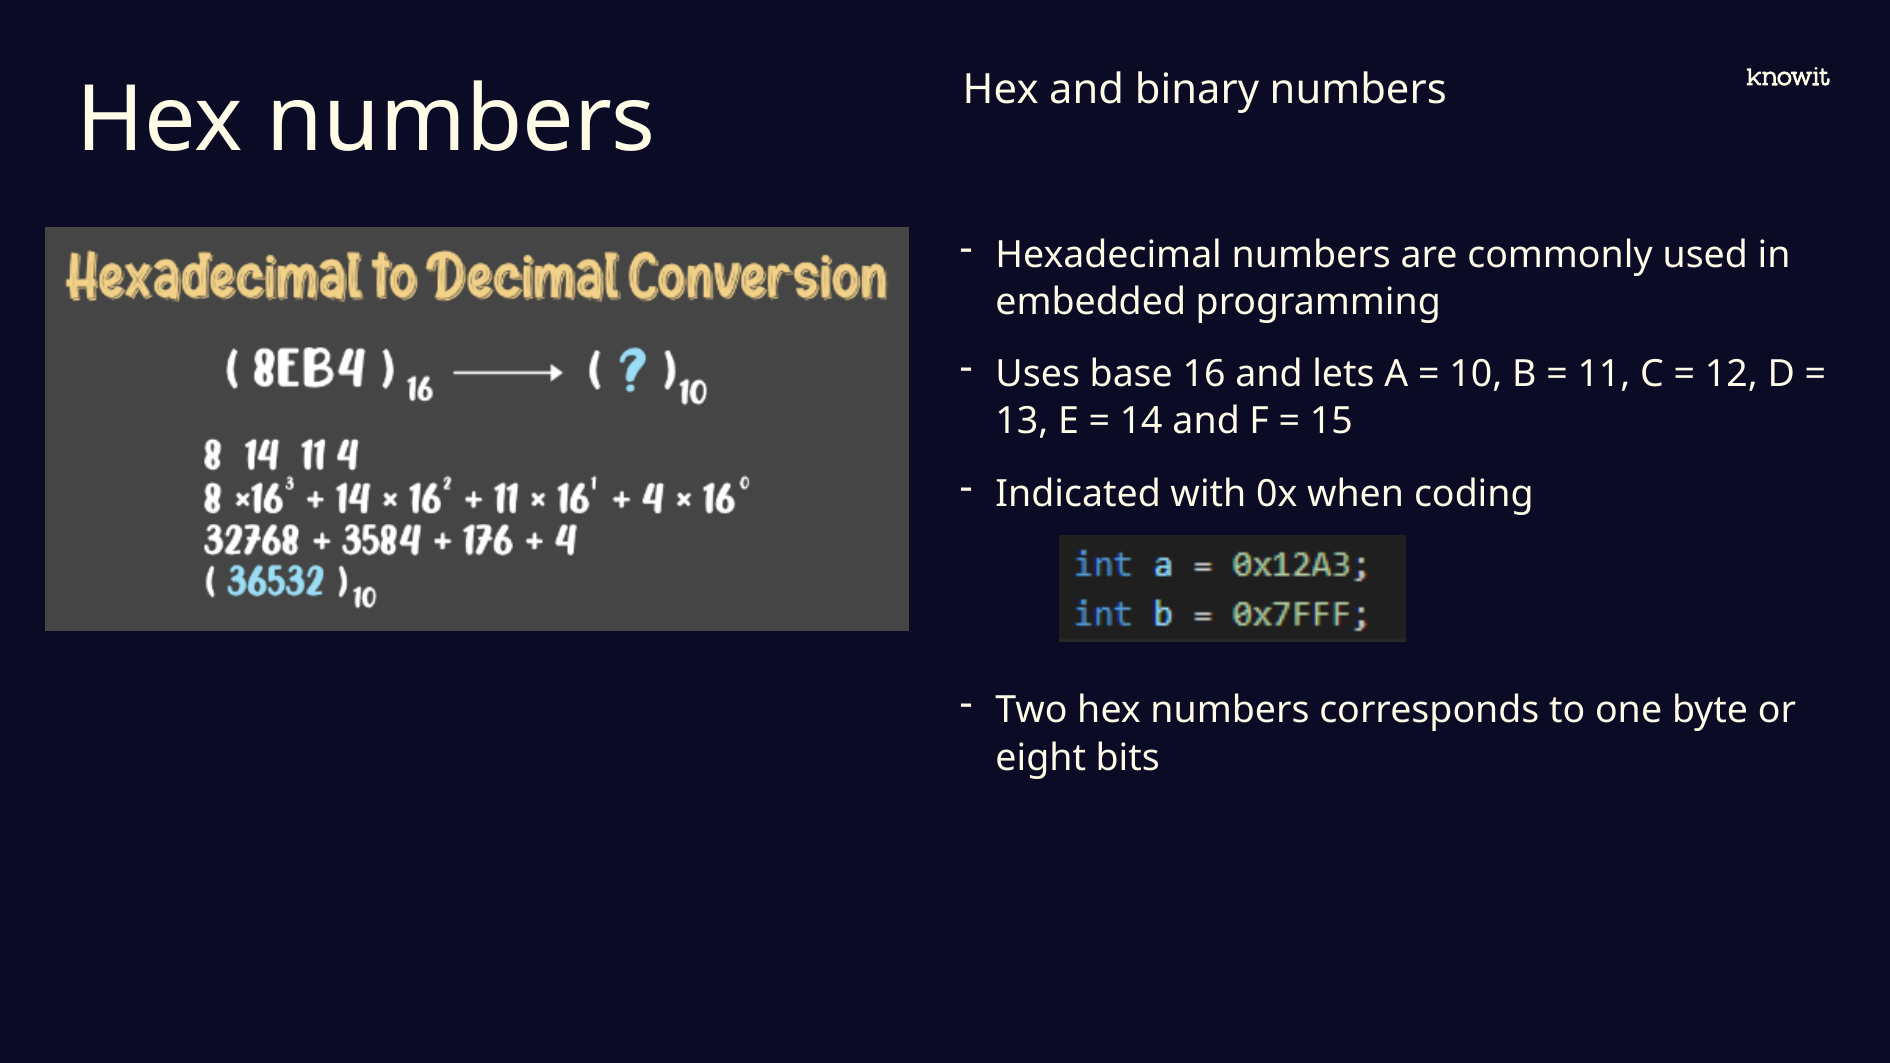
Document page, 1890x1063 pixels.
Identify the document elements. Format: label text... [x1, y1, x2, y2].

list Hexadecimal numbers are commonly used in embedded programming Uses base 16 and lets A = 10, B = 11, C = 12, D = 13, E = 14 and F = 15 Indicated with 0x when coding Two hex numbers corresponds to one byte or eight bits [959, 227, 1828, 1004]
picture [1059, 535, 1406, 642]
list Hex and binary numbers [962, 59, 1530, 110]
title Hex numbers [76, 59, 945, 171]
picture [45, 227, 909, 631]
